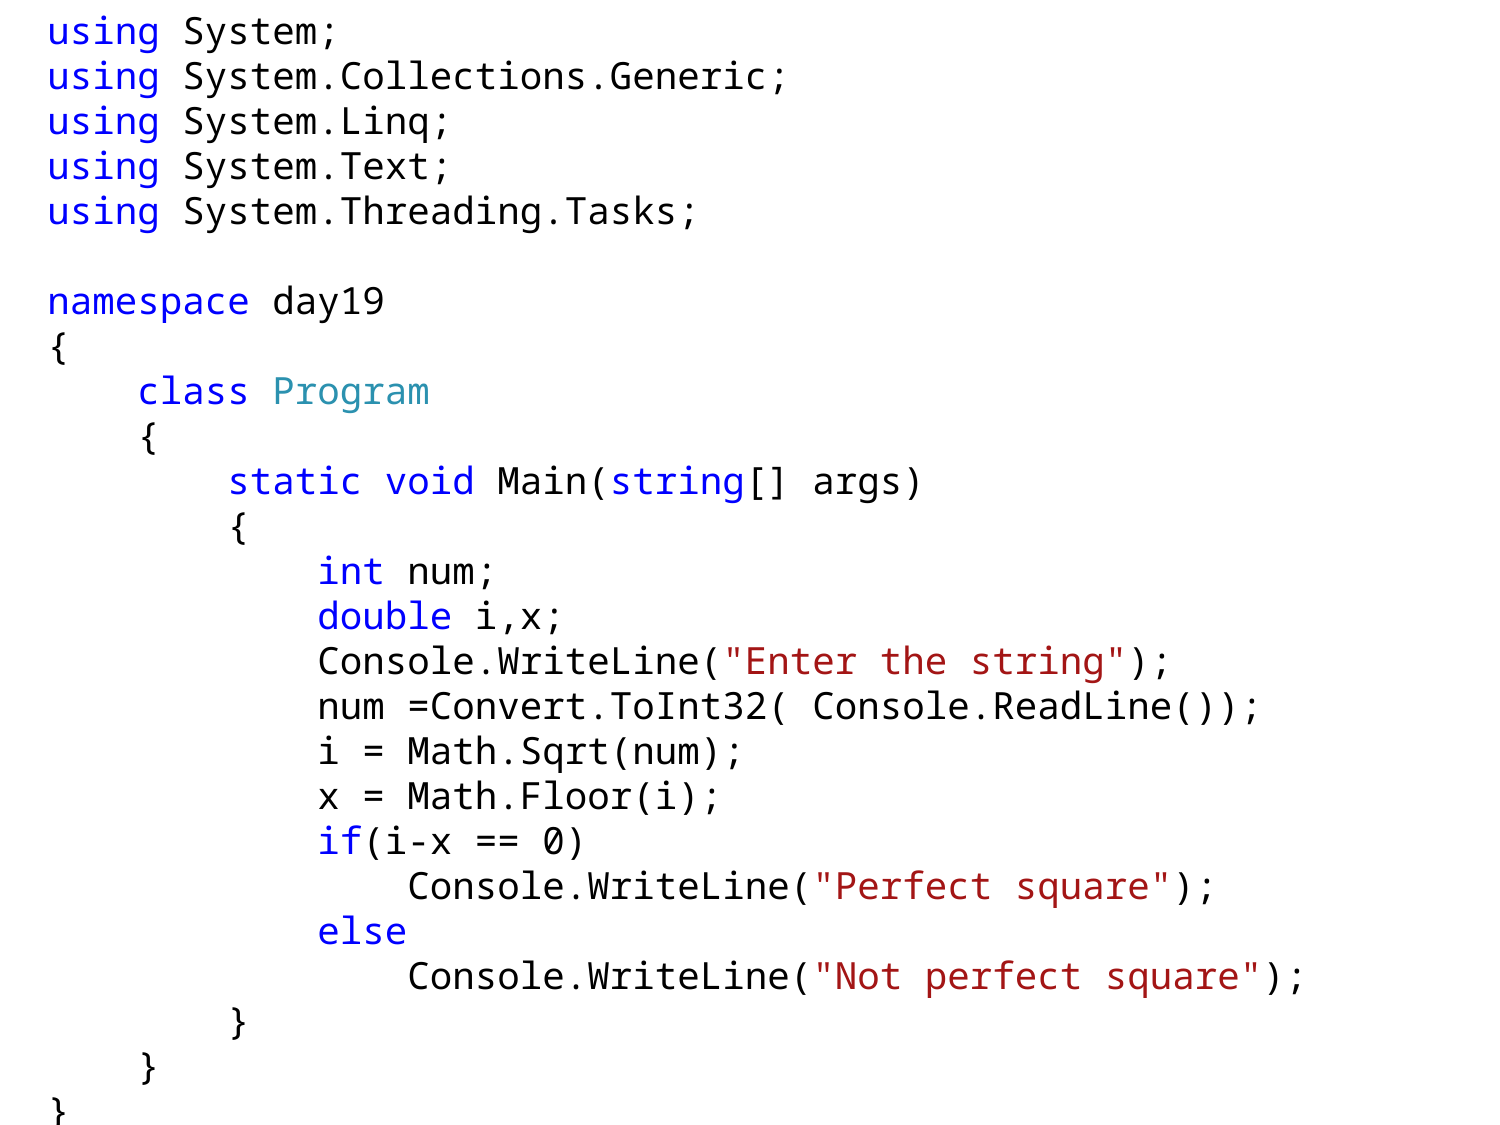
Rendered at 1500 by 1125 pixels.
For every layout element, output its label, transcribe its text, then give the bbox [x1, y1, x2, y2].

text_box using System; using System.Collections.Generic; using System.Linq; using System.Text; using System.Threading.Tasks; namespace day19 { class Program { static void Main(string[] args) { int num; double i,x; Console.WriteLine("Enter the string"); num =Convert.ToInt32( Console.ReadLine()); i = Math.Sqrt(num); x = Math.Floor(i); if(i-x == 0) Console.WriteLine("Perfect square"); else Console.WriteLine("Not perfect square"); } } } [32, 0, 1323, 1125]
